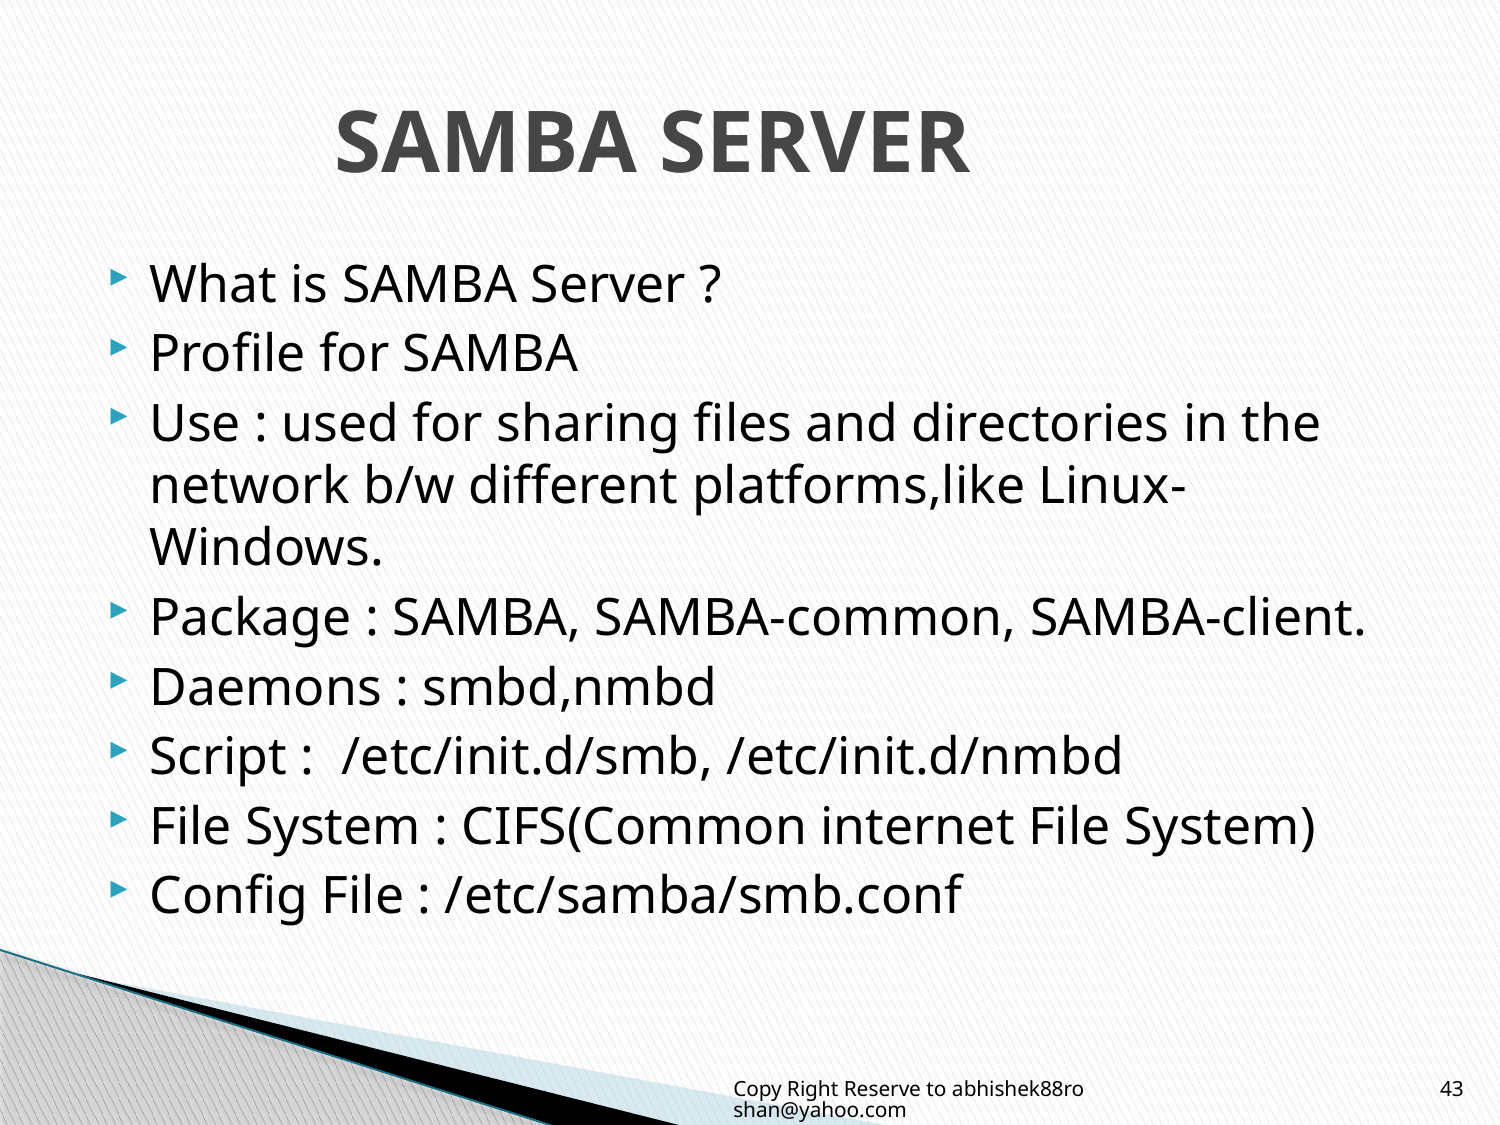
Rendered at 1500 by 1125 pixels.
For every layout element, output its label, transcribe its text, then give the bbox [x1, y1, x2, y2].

slide_number 43 [1418, 1051, 1479, 1112]
title SAMBA SERVER [75, 45, 1425, 233]
list What is SAMBA Server ? Profile for SAMBA Use : used for sharing files and directories in the network b/w different platforms,like Linux-Windows. Package : SAMBA, SAMBA-common, SAMBA-client. Daemons : smbd,nmbd Script : /etc/init.d/smb, /etc/init.d/nmbd File System : CIFS(Common internet File System) Config File : /etc/samba/smb.conf [75, 243, 1425, 986]
footer Copy Right Reserve to abhishek88roshan@yahoo.com [718, 1051, 1105, 1112]
